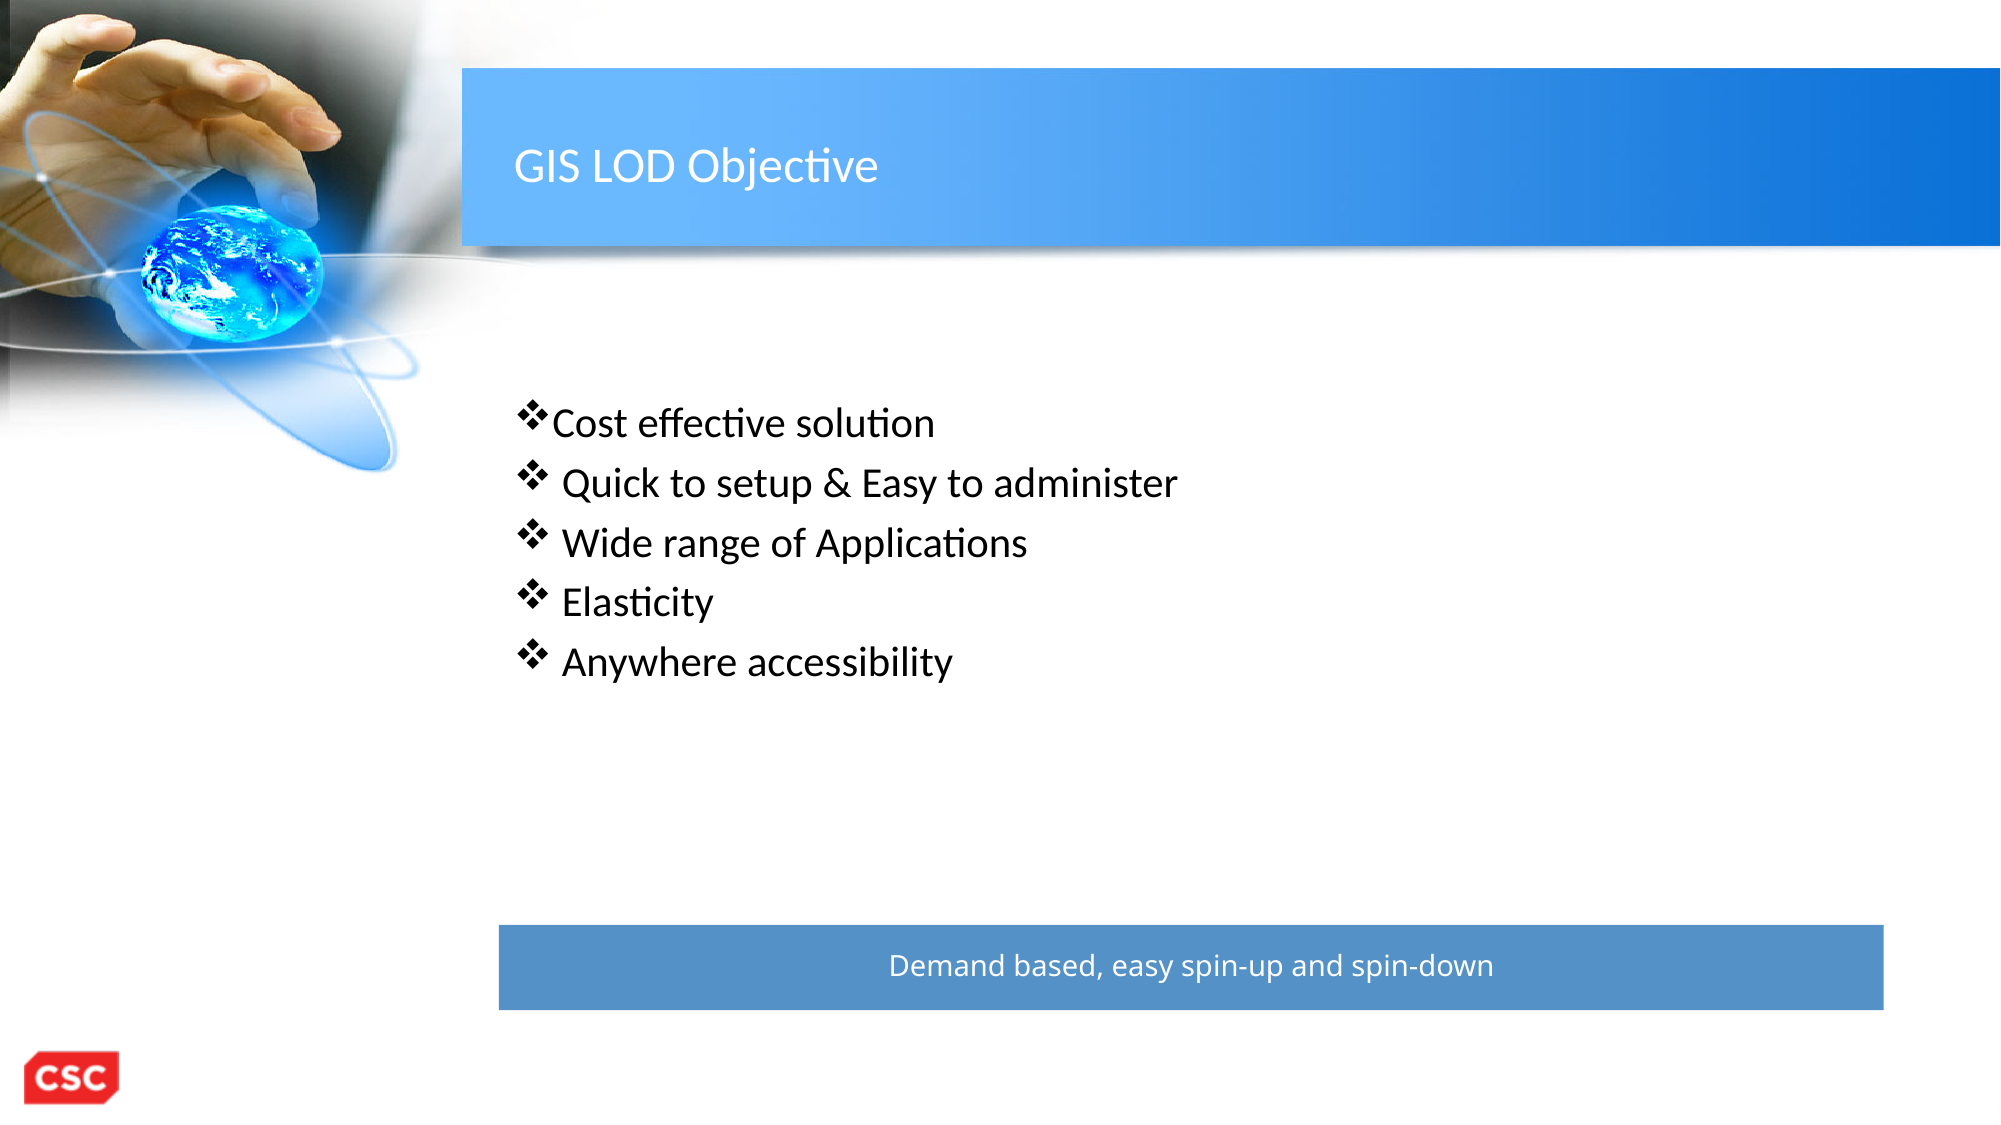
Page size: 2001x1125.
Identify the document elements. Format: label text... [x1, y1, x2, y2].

text_box Demand based, easy spin-up and spin-down [498, 924, 1884, 1011]
text_box GIS LOD Objective [499, 125, 1672, 255]
text_box Cost effective solution Quick to setup & Easy to administer Wide range of Applications Elasticity Anywhere accessibility [498, 387, 1332, 696]
picture [0, 0, 2001, 1125]
